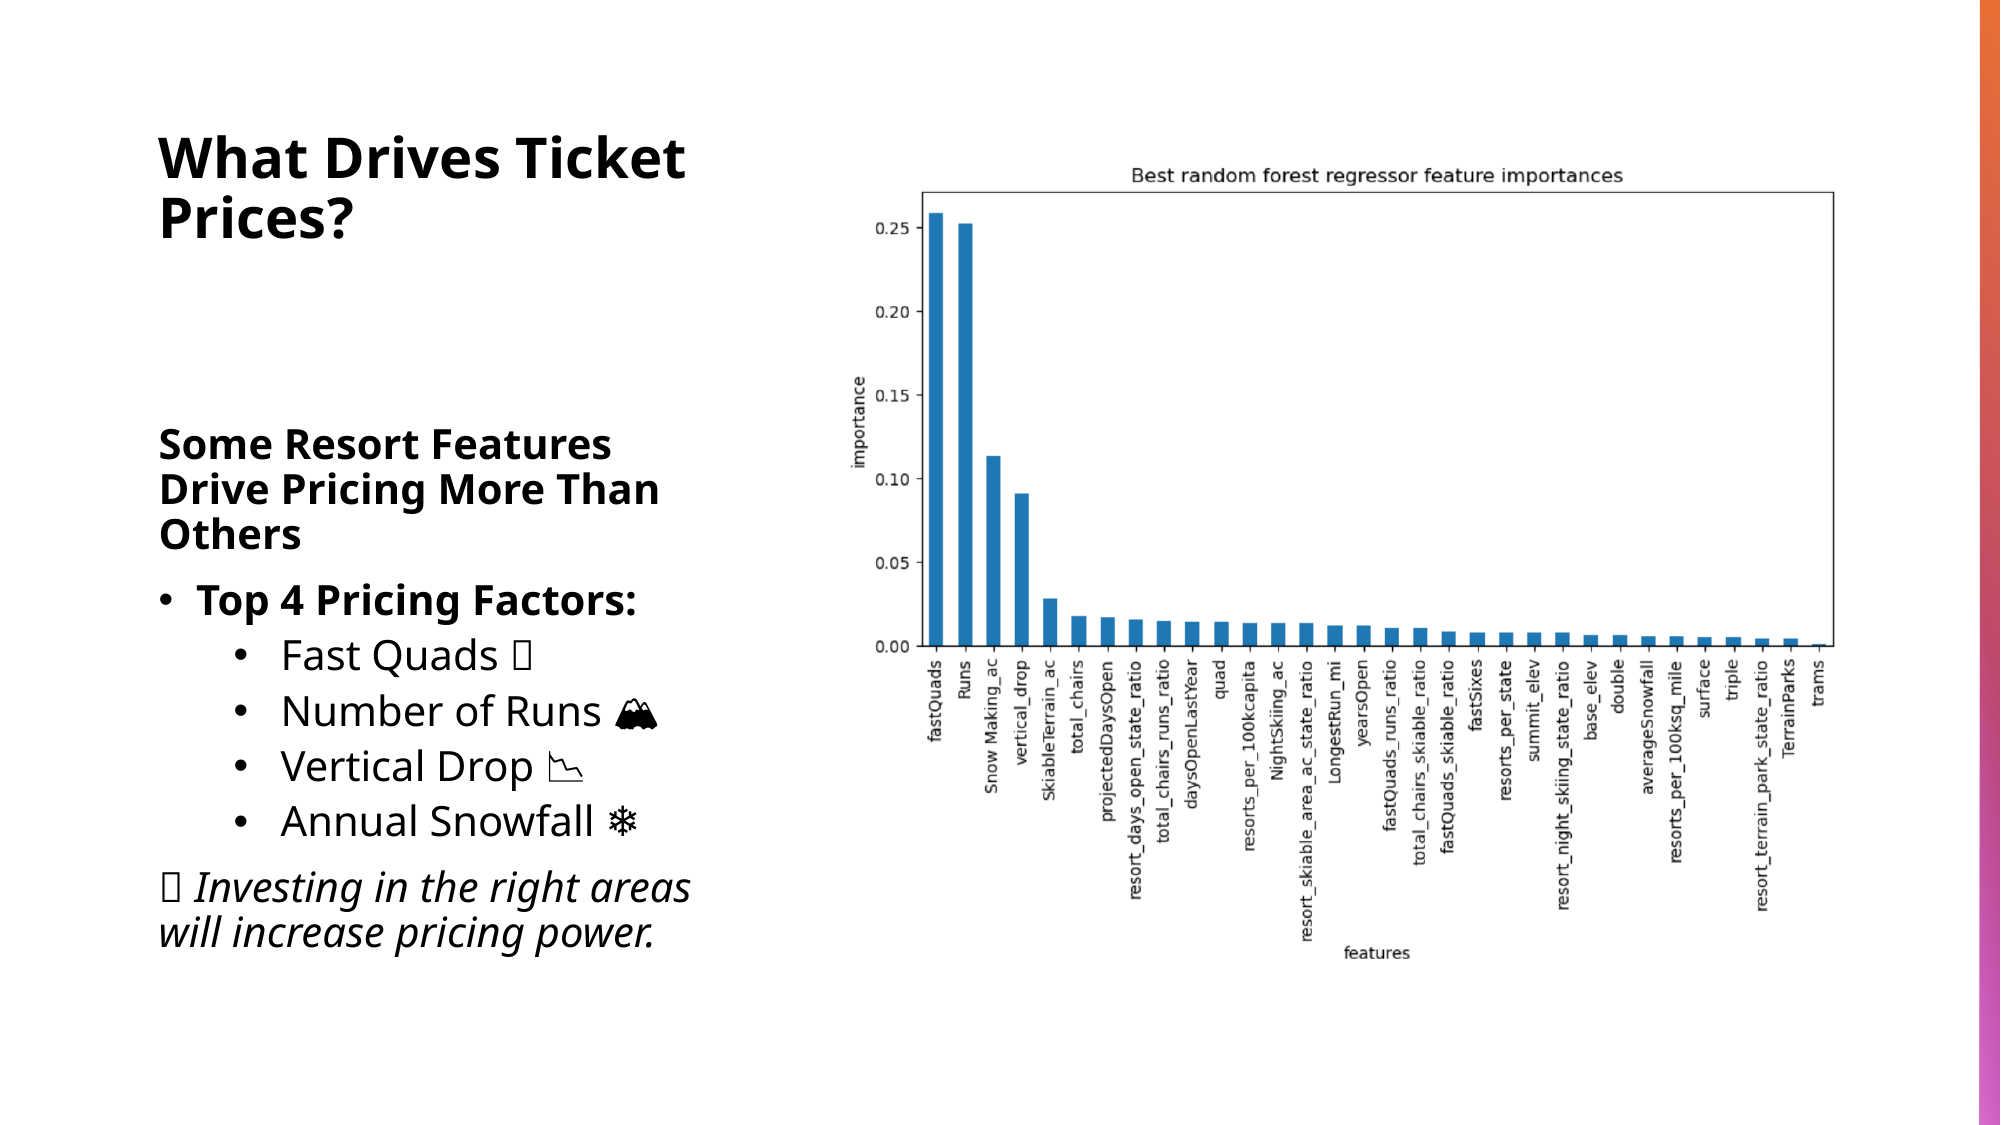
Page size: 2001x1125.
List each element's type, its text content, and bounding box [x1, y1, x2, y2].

title What Drives Ticket Prices? [143, 121, 711, 387]
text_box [1979, 0, 2000, 1125]
list Some Resort Features Drive Pricing More Than Others Top 4 Pricing Factors: Fast Quads 🚠 Number of Runs 🏔 Vertical Drop 📉 Annual Snowfall ❄️ 🔹 Investing in the right areas will increase pricing power. [143, 415, 711, 982]
picture [817, 160, 1867, 966]
